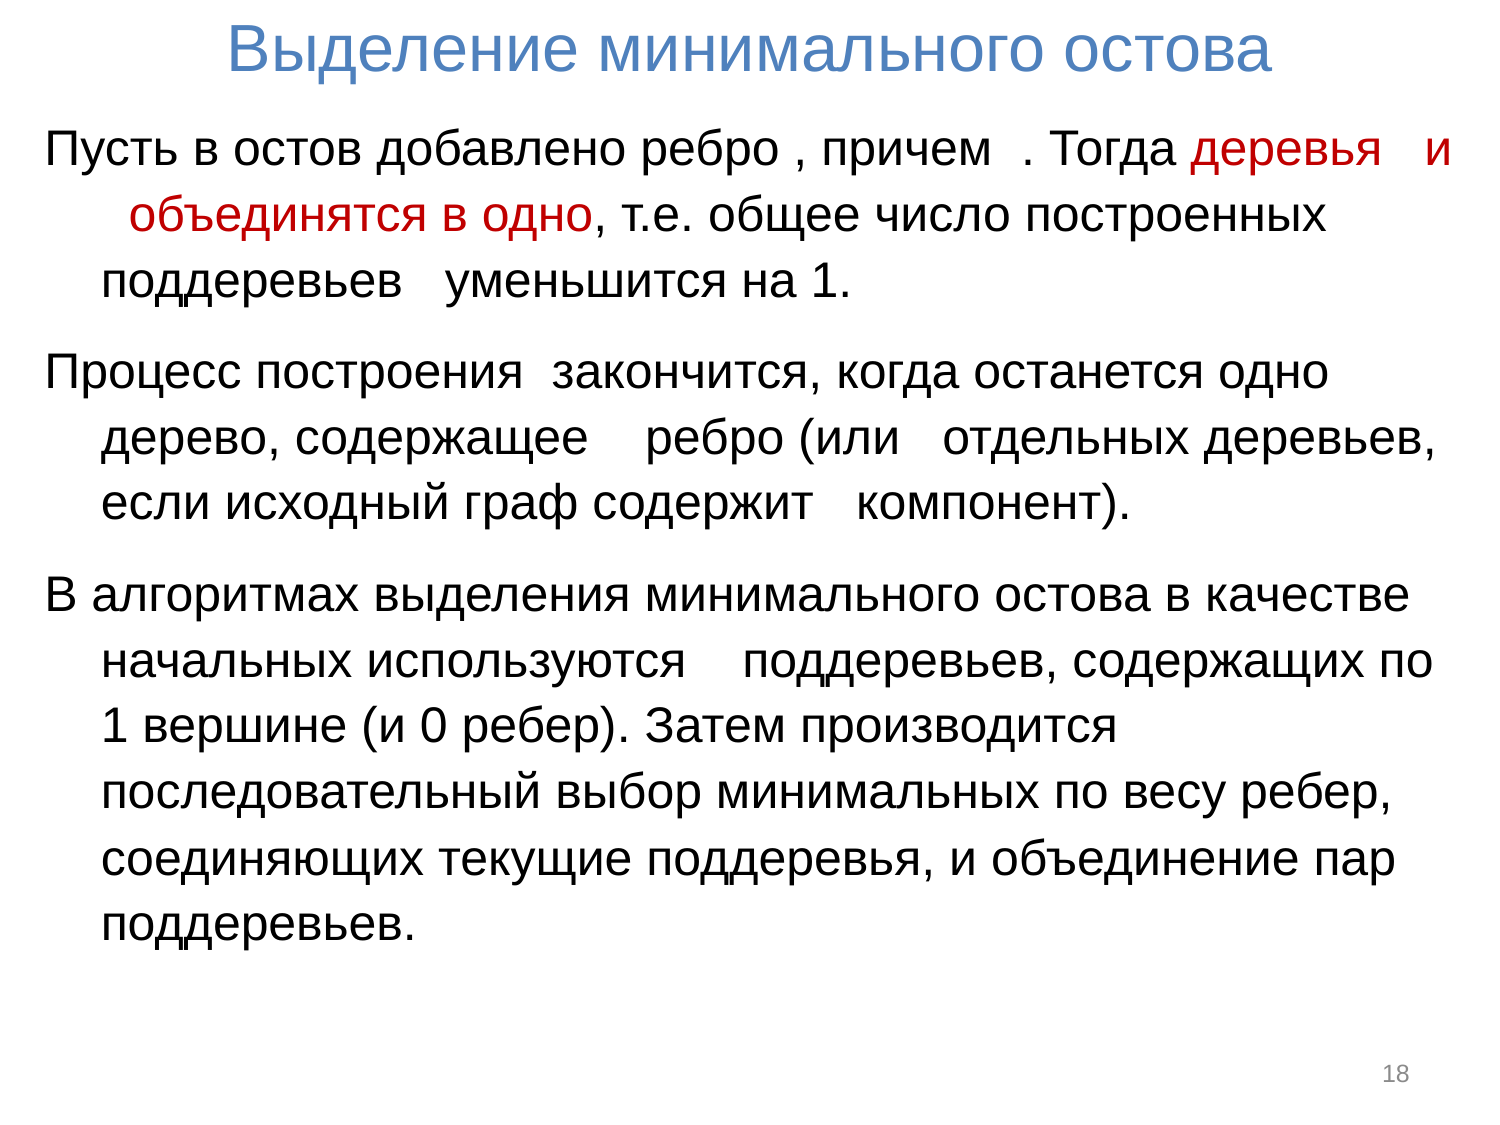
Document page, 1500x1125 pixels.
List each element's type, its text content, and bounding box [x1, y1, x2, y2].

slide_number 18 [1074, 1042, 1425, 1103]
title Выделение минимального остова [0, 0, 1500, 90]
